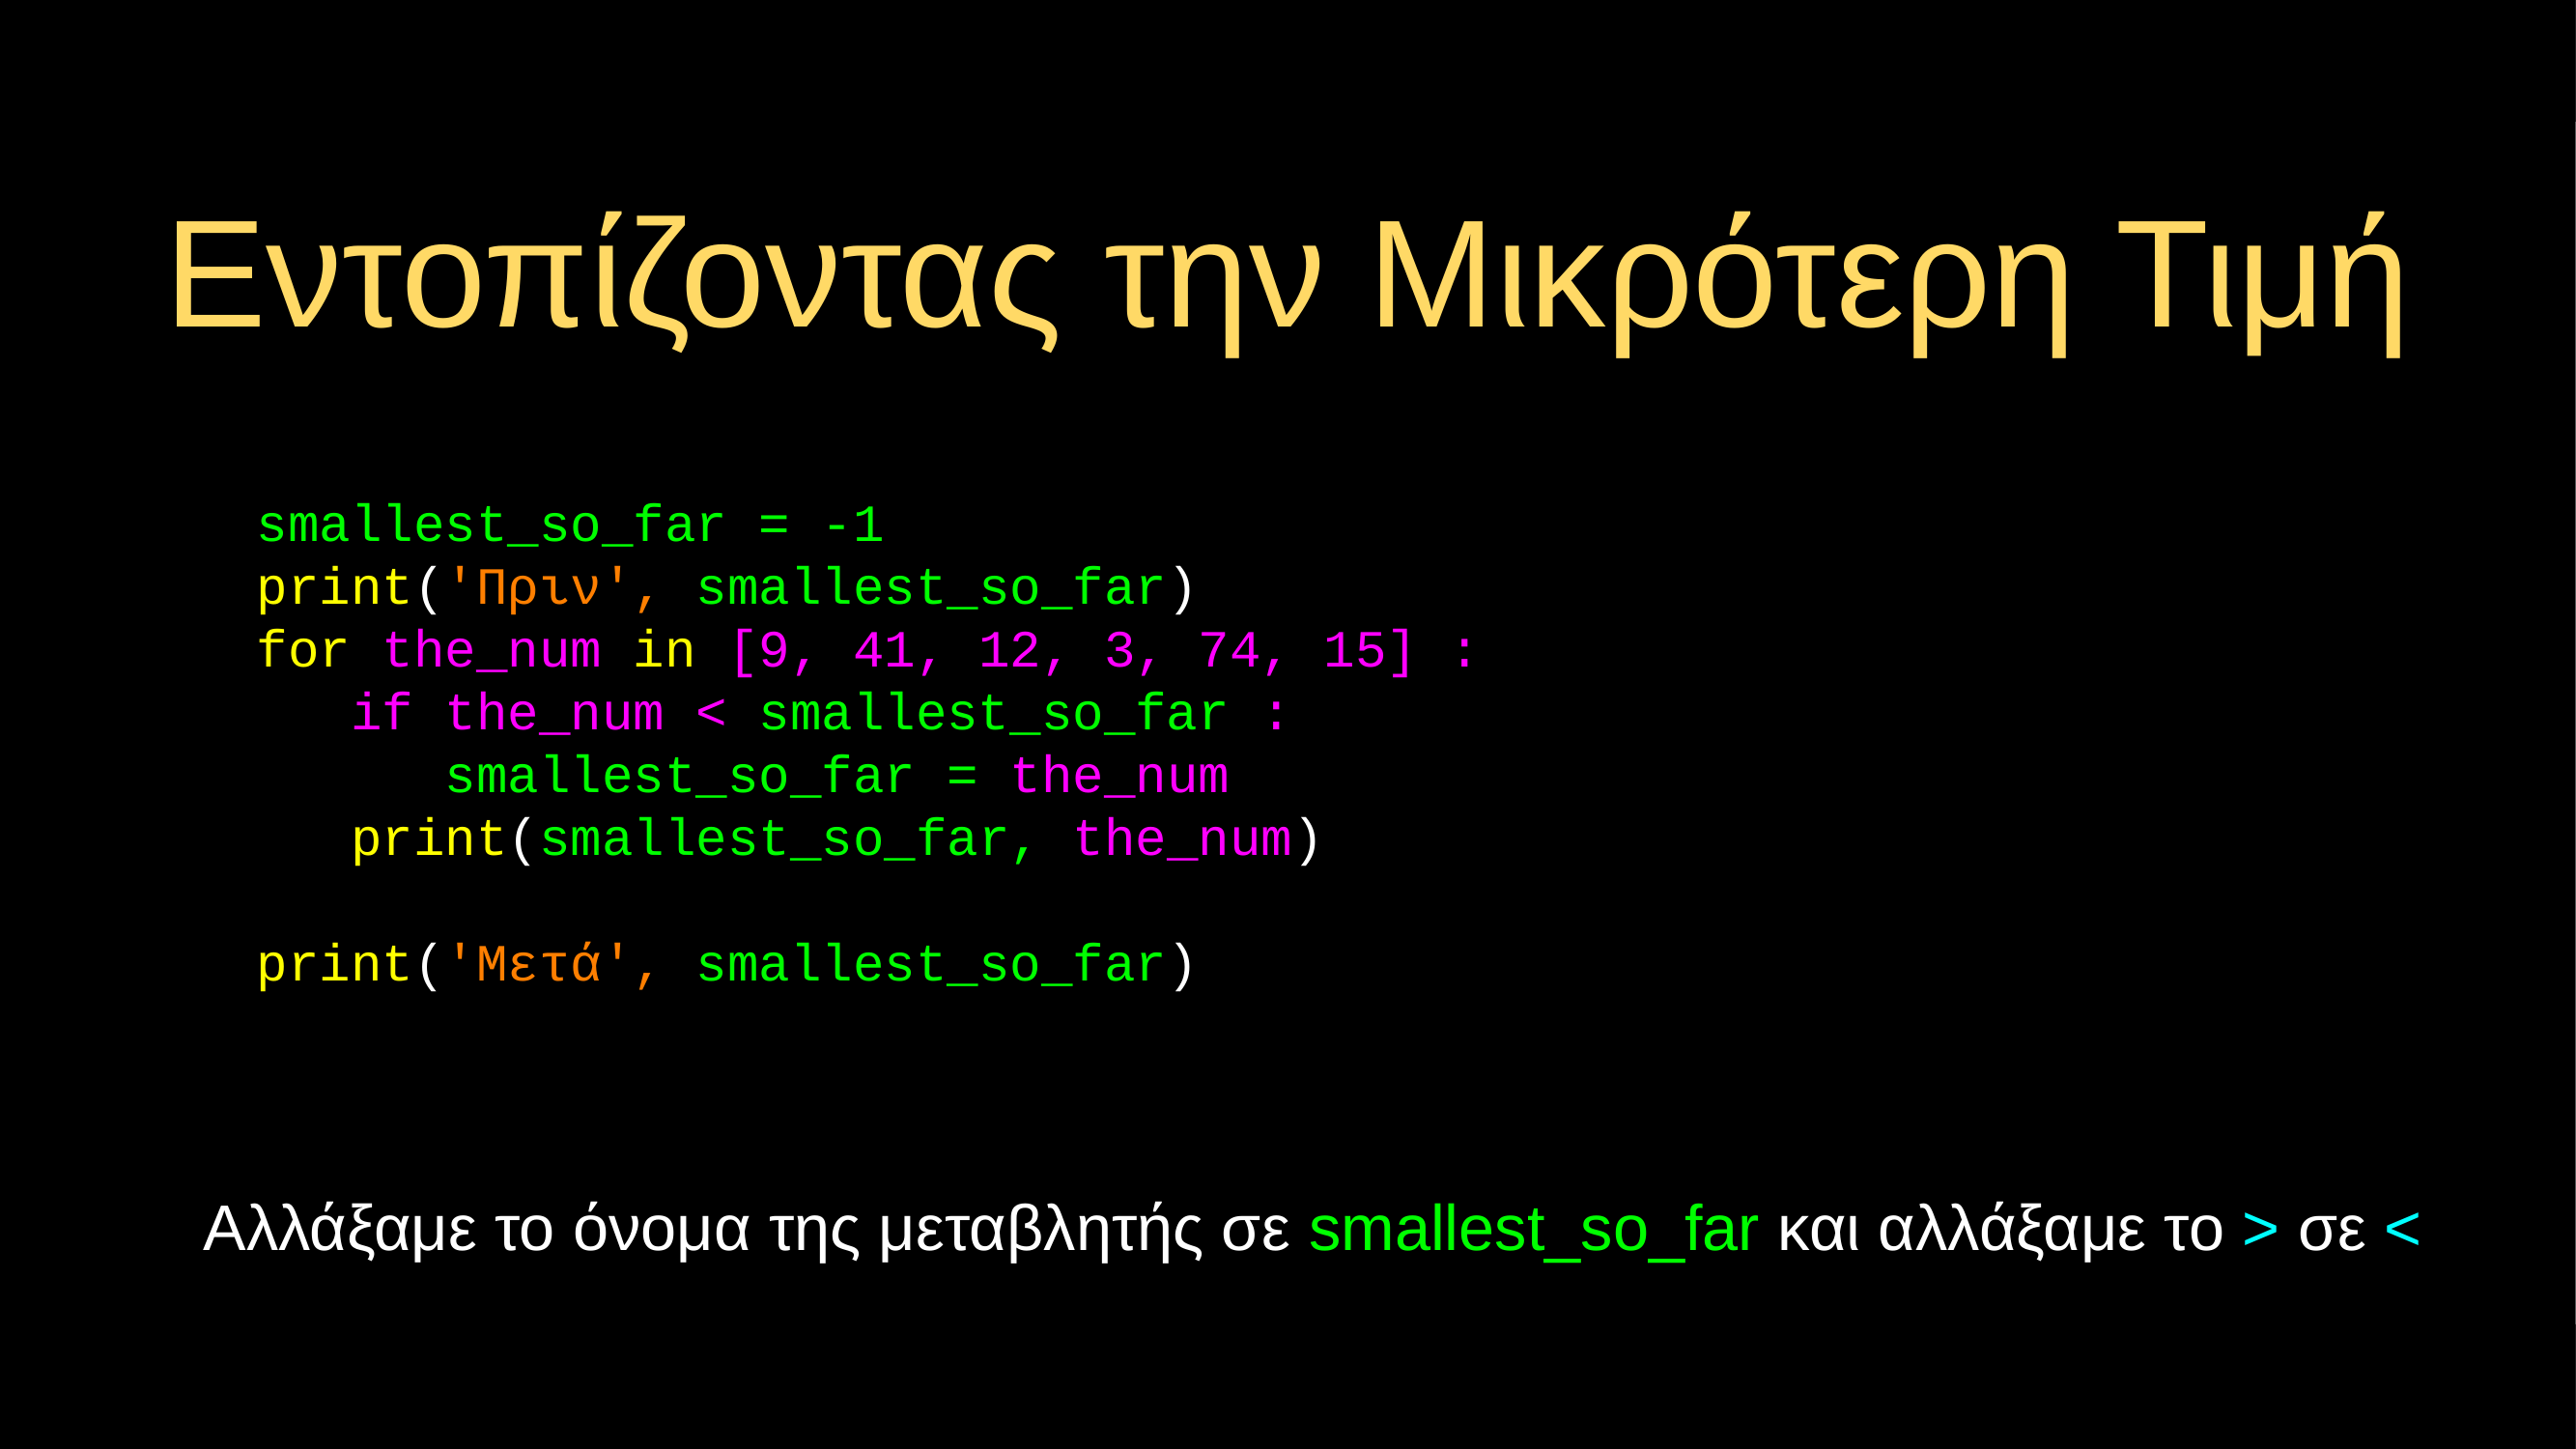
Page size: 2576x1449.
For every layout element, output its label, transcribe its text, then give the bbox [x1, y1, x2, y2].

text_box smallest_so_far = -1 print('Πριν', smallest_so_far) for the_num in [9, 41, 12, 3, 74, 15] : if the_num < smallest_so_far : smallest_so_far = the_num print(smallest_so_far, the_num) print('Μετά', smallest_so_far) [256, 476, 1524, 1004]
text_box Αλλάξαμε το όνομα της μεταβλητής σε smallest_so_far και αλλάξαμε το > σε < [143, 1140, 2482, 1297]
title Εντοπίζοντας την Μικρότερη Τιμή [130, 129, 2445, 403]
